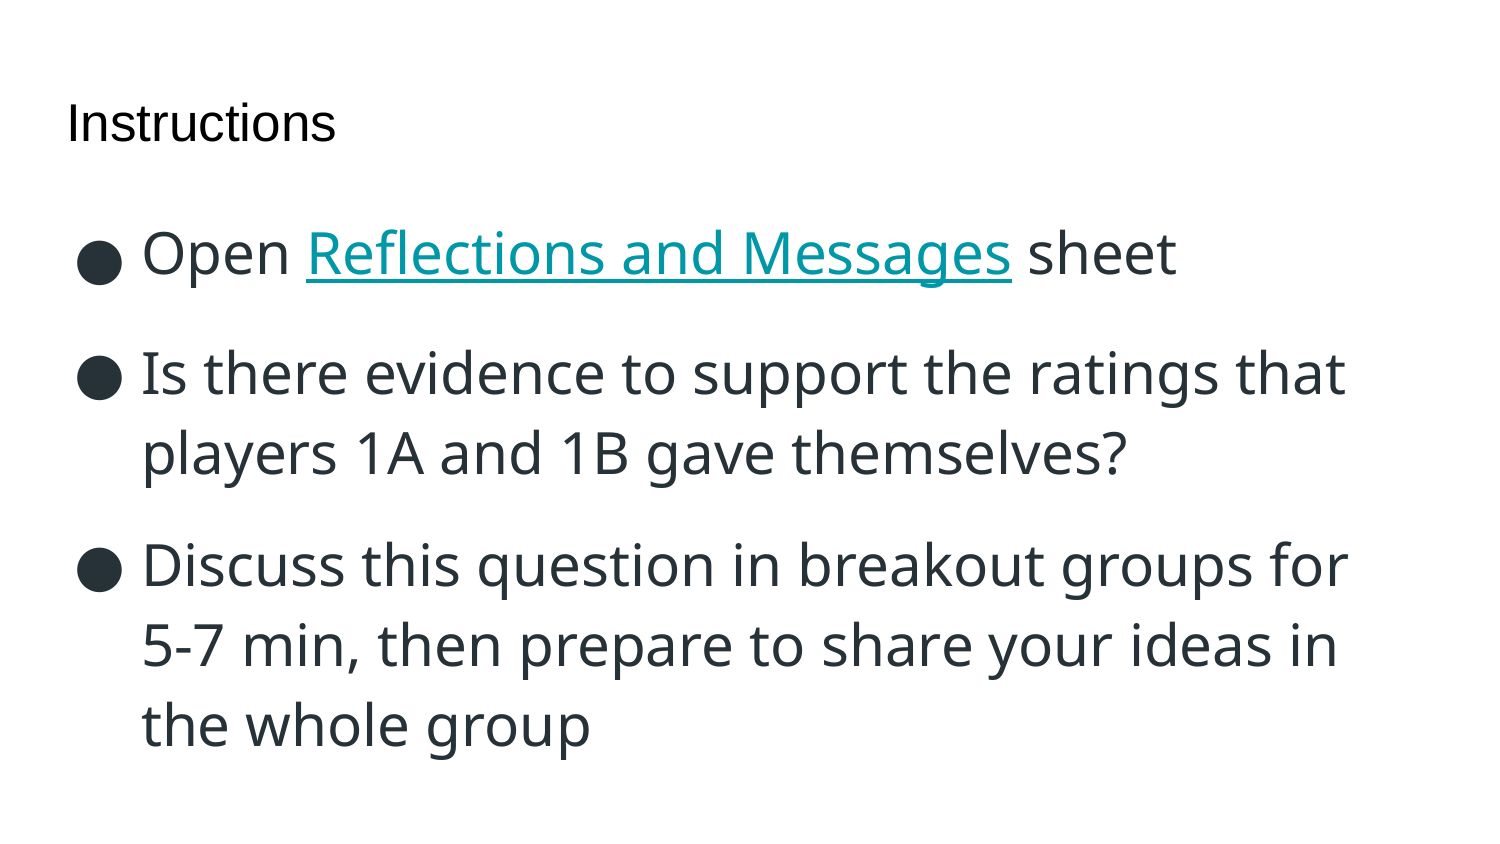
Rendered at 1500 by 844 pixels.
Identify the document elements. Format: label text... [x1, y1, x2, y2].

list Open Reflections and Messages sheet Is there evidence to support the ratings that players 1A and 1B gave themselves? Discuss this question in breakout groups for 5-7 min, then prepare to share your ideas in the whole group [51, 189, 1401, 816]
title Instructions [51, 72, 1449, 167]
